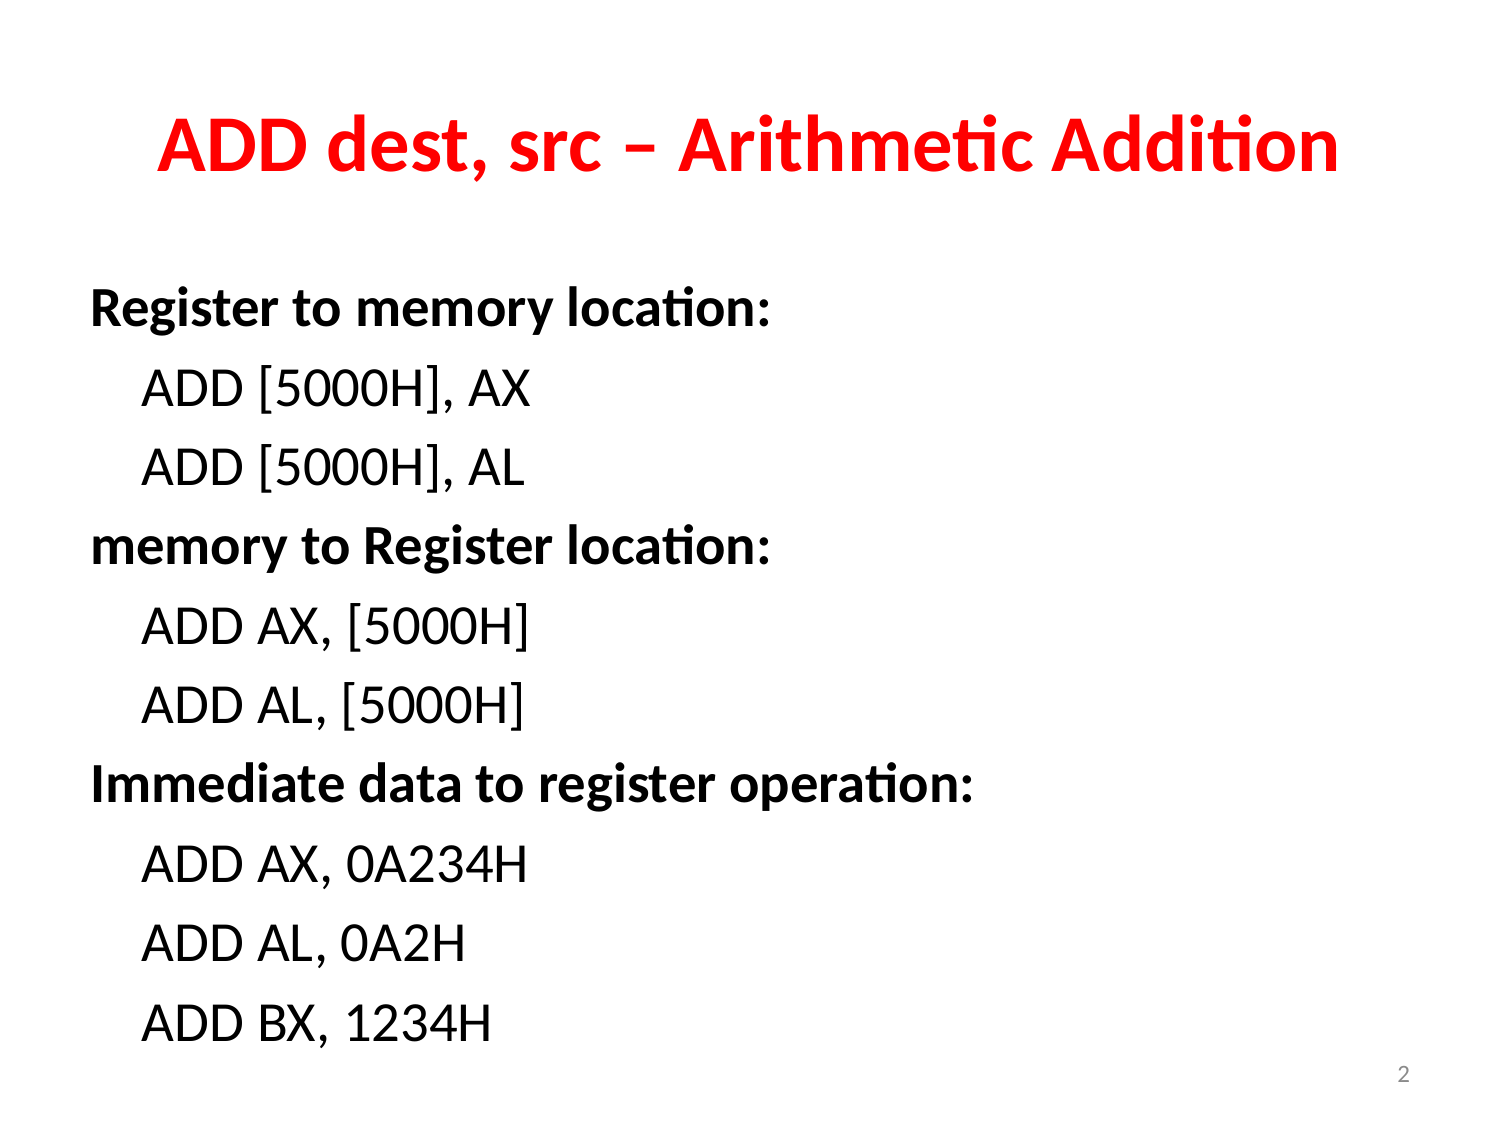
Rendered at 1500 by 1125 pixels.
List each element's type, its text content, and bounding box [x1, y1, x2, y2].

title ADD dest, src – Arithmetic Addition [75, 45, 1425, 233]
slide_number 2 [1074, 1042, 1425, 1103]
list Register to memory location: ADD [5000H], AX ADD [5000H], AL memory to Register location: ADD AX, [5000H] ADD AL, [5000H] Immediate data to register operation: ADD AX, 0A234H ADD AL, 0A2H ADD BX, 1234H [75, 262, 1300, 1062]
